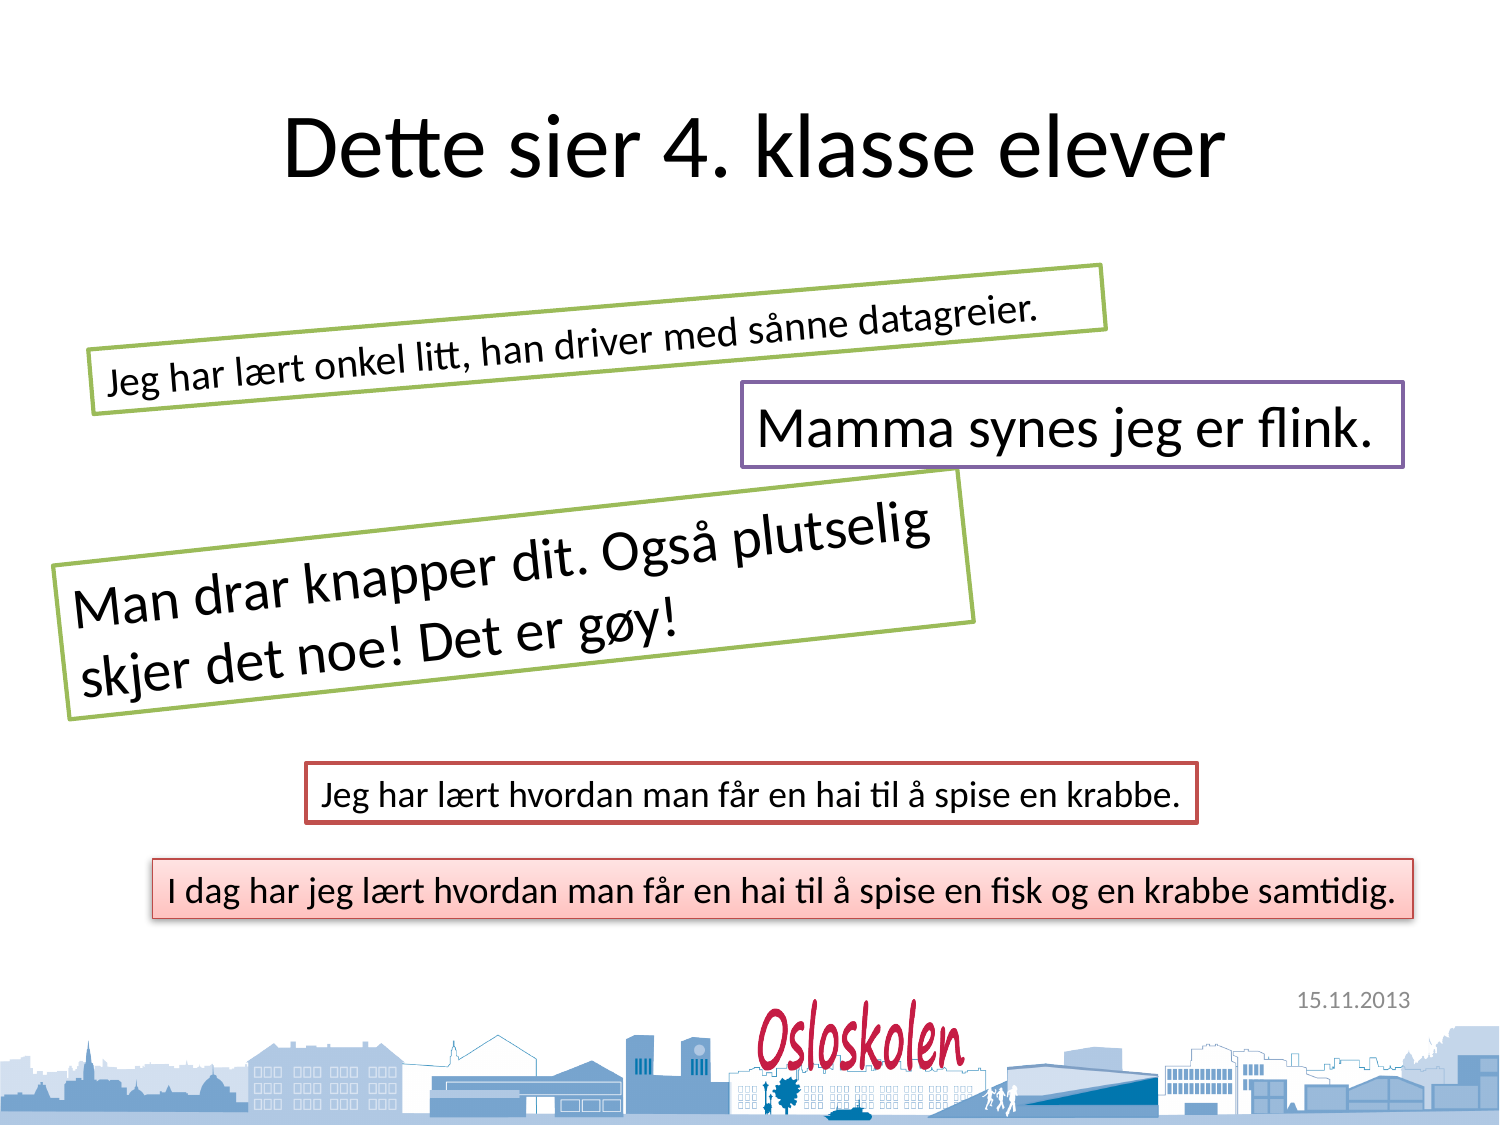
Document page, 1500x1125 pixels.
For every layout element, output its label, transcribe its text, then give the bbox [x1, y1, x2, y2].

title Dette sier 4. klasse elever [76, 78, 1436, 256]
text_box Jeg har lært hvordan man får en hai til å spise en krabbe. [304, 761, 1199, 825]
text_box Man drar knapper dit. Også plutselig skjer det noe! Det er gøy! [50, 469, 976, 722]
picture [1375, 999, 1382, 1006]
text_box Jeg har lært onkel litt, han driver med sånne datagreier. [86, 262, 1108, 417]
text_box I dag har jeg lært hvordan man får en hai til å spise en fisk og en krabbe samtidig. [152, 858, 1414, 919]
text_box Mamma synes jeg er flink. [740, 380, 1405, 469]
picture [0, 999, 1500, 1125]
